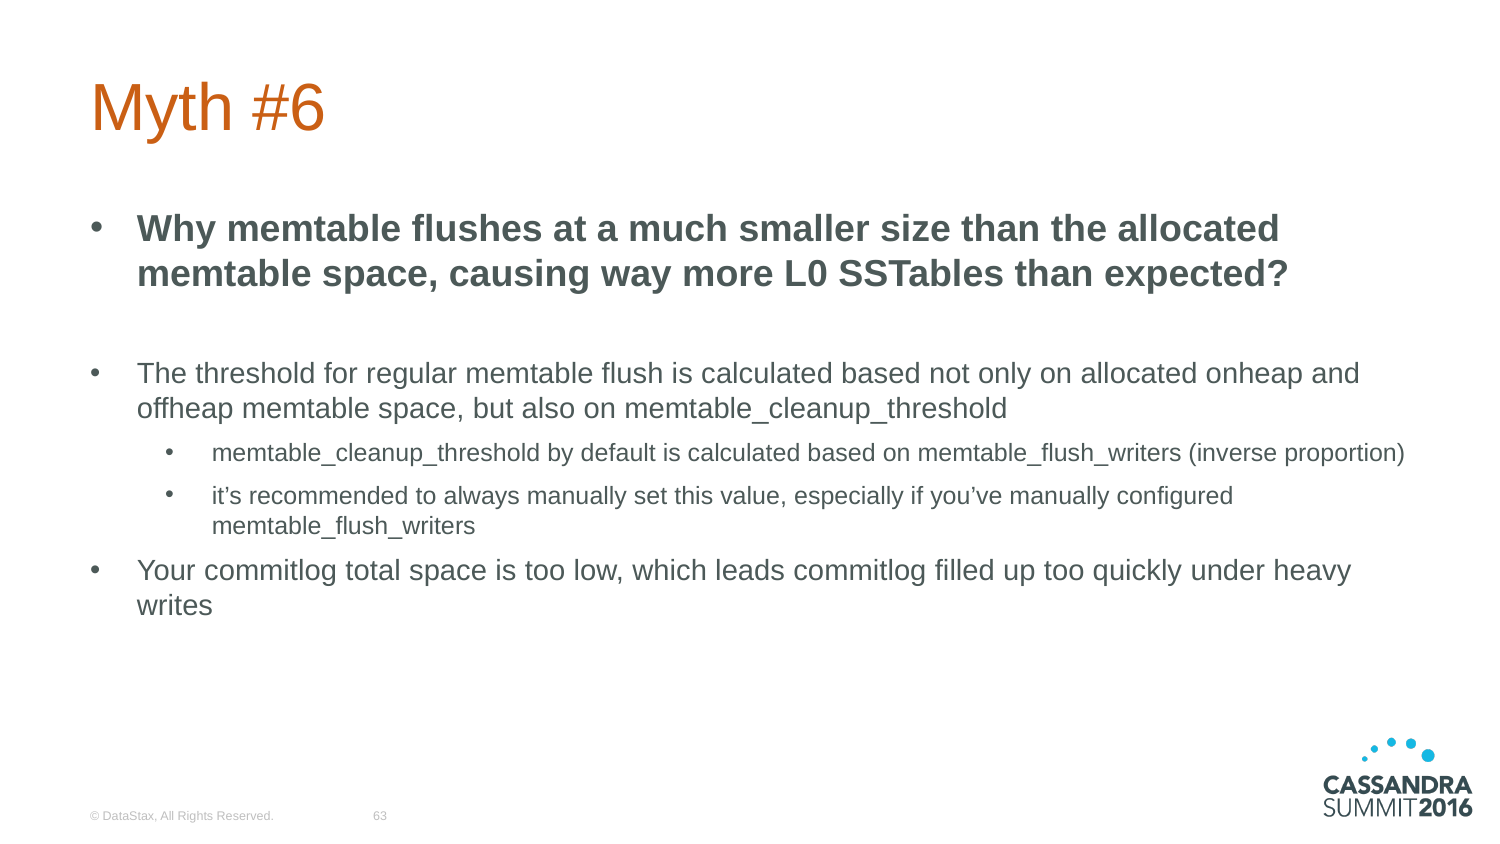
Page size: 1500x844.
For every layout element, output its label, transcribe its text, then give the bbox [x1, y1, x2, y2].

title Myth #6 [75, 33, 1425, 175]
footer © DataStax, All Rights Reserved. [75, 793, 337, 839]
slide_number 63 [346, 793, 414, 839]
list Why memtable flushes at a much smaller size than the allocated memtable space, causing way more L0 SSTables than expected? The threshold for regular memtable flush is calculated based not only on allocated onheap and offheap memtable space, but also on memtable_cleanup_threshold memtable_cleanup_threshold by default is calculated based on memtable_flush_writers (inverse proportion) it’s recommended to always manually set this value, especially if you’ve manually configured memtable_flush_writers Your commitlog total space is too low, which leads commitlog filled up too quickly under heavy writes [75, 196, 1425, 722]
picture [1320, 734, 1475, 819]
